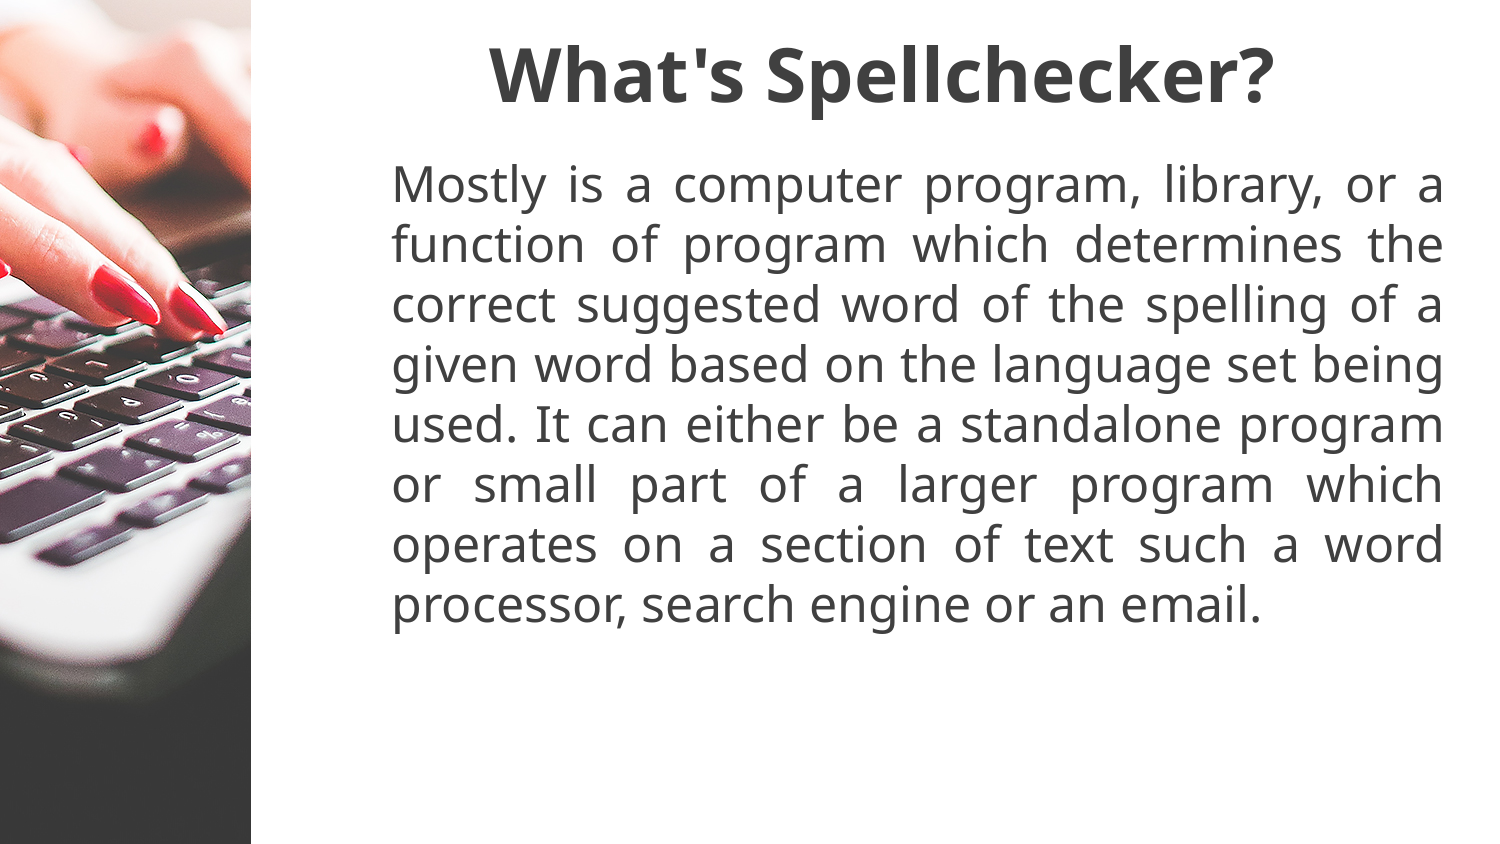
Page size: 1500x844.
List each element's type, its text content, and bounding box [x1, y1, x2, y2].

list Mostly is a computer program, library, or a function of program which determines the correct suggested word of the spelling of a given word based on the language set being used. It can either be a standalone program or small part of a larger program which operates on a section of text such a word processor, search engine or an email. [326, 145, 1461, 765]
title What's Spellchecker? [265, 0, 1500, 146]
picture [0, 0, 1500, 844]
